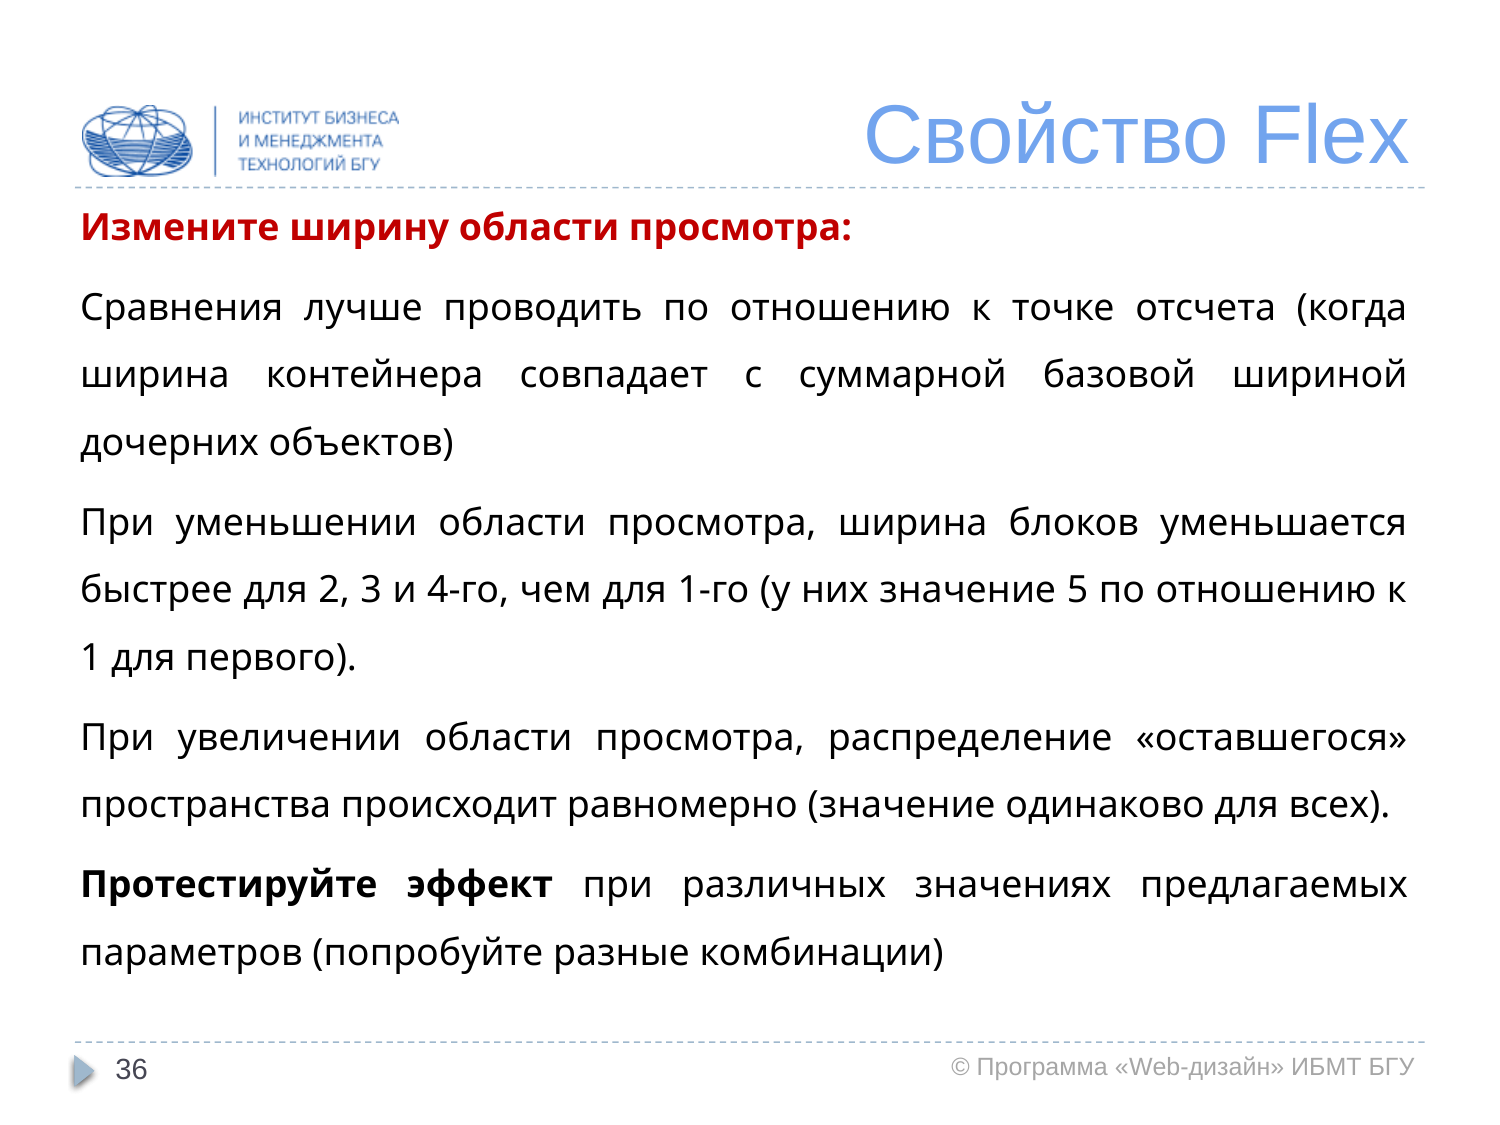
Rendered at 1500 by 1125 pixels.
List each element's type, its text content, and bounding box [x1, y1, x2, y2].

slide_number 36 [100, 1042, 426, 1103]
title Свойство Flex [75, 37, 1425, 188]
list Измените ширину области просмотра: Сравнения лучше проводить по отношению к точке отсчета (когда ширина контейнера совпадает с суммарной базовой шириной дочерних объектов) При уменьшении области просмотра, ширина блоков уменьшается быстрее для 2, 3 и 4-го, чем для 1-го (у них значение 5 по отношению к 1 для первого). При увеличении области просмотра, распределение «оставшегося» пространства происходит равномерно (значение одинаково для всех). Протестируйте эффект при различных значениях предлагаемых параметров (попробуйте разные комбинации) [64, 172, 1424, 1024]
text_box [230, 282, 261, 343]
